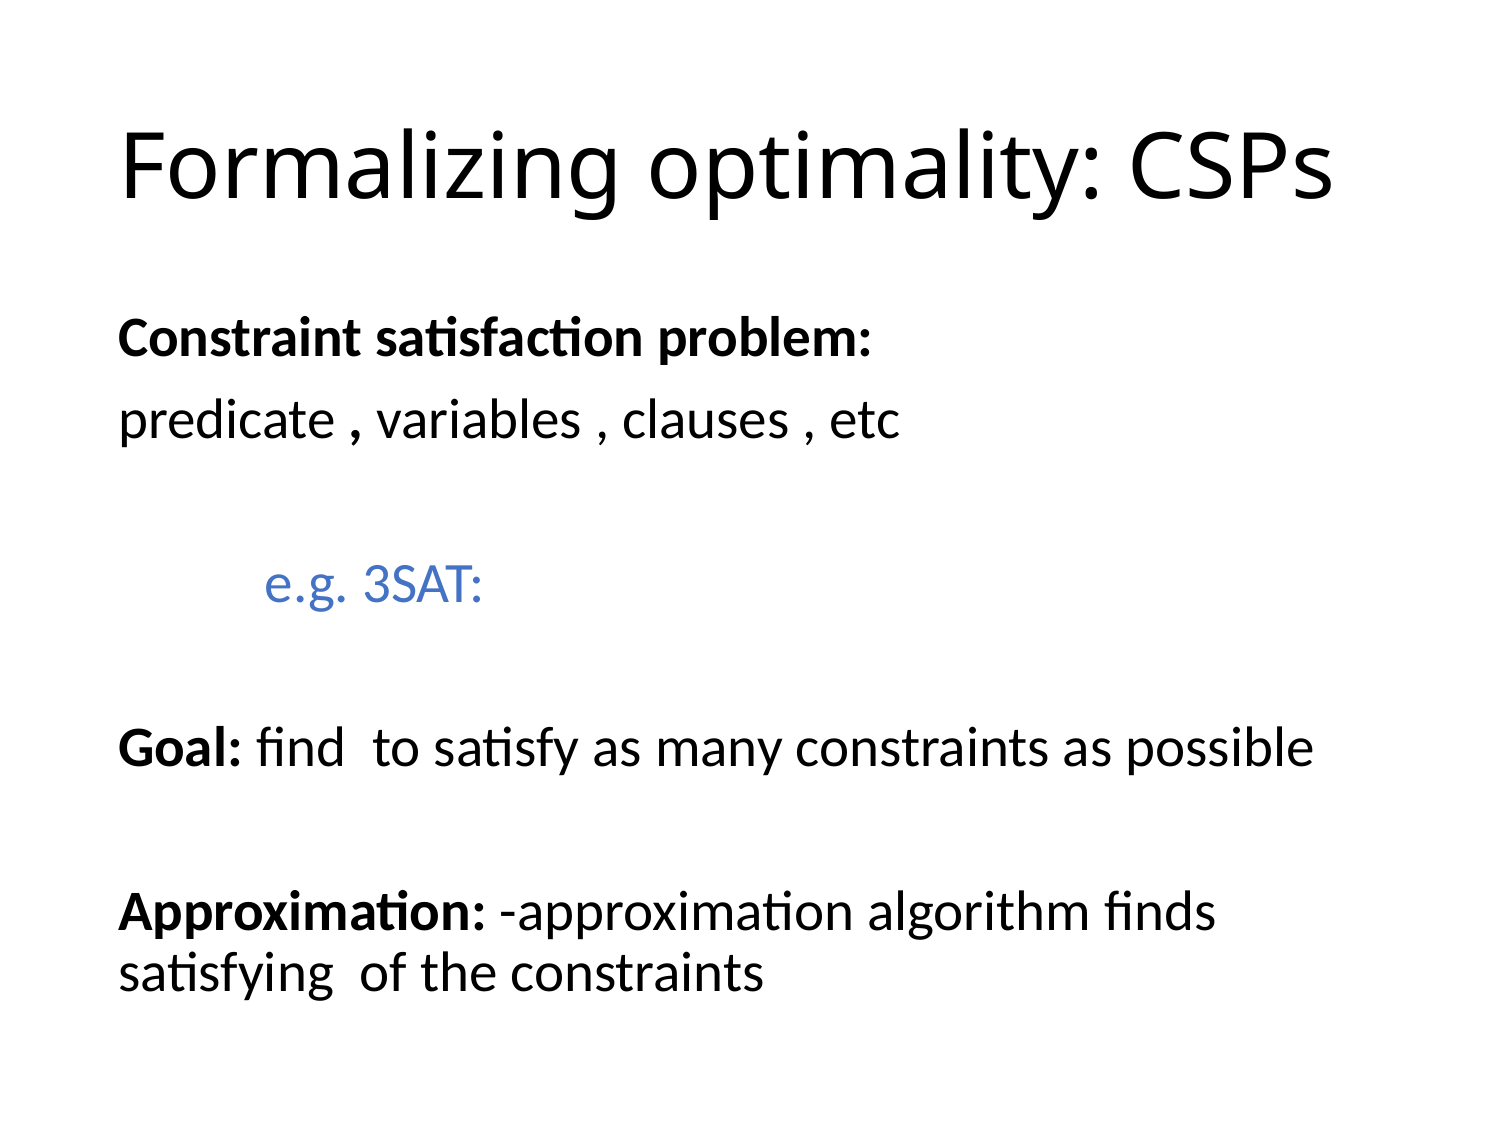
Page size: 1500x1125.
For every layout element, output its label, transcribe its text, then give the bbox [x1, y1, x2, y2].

title Formalizing optimality: CSPs [103, 59, 1397, 278]
